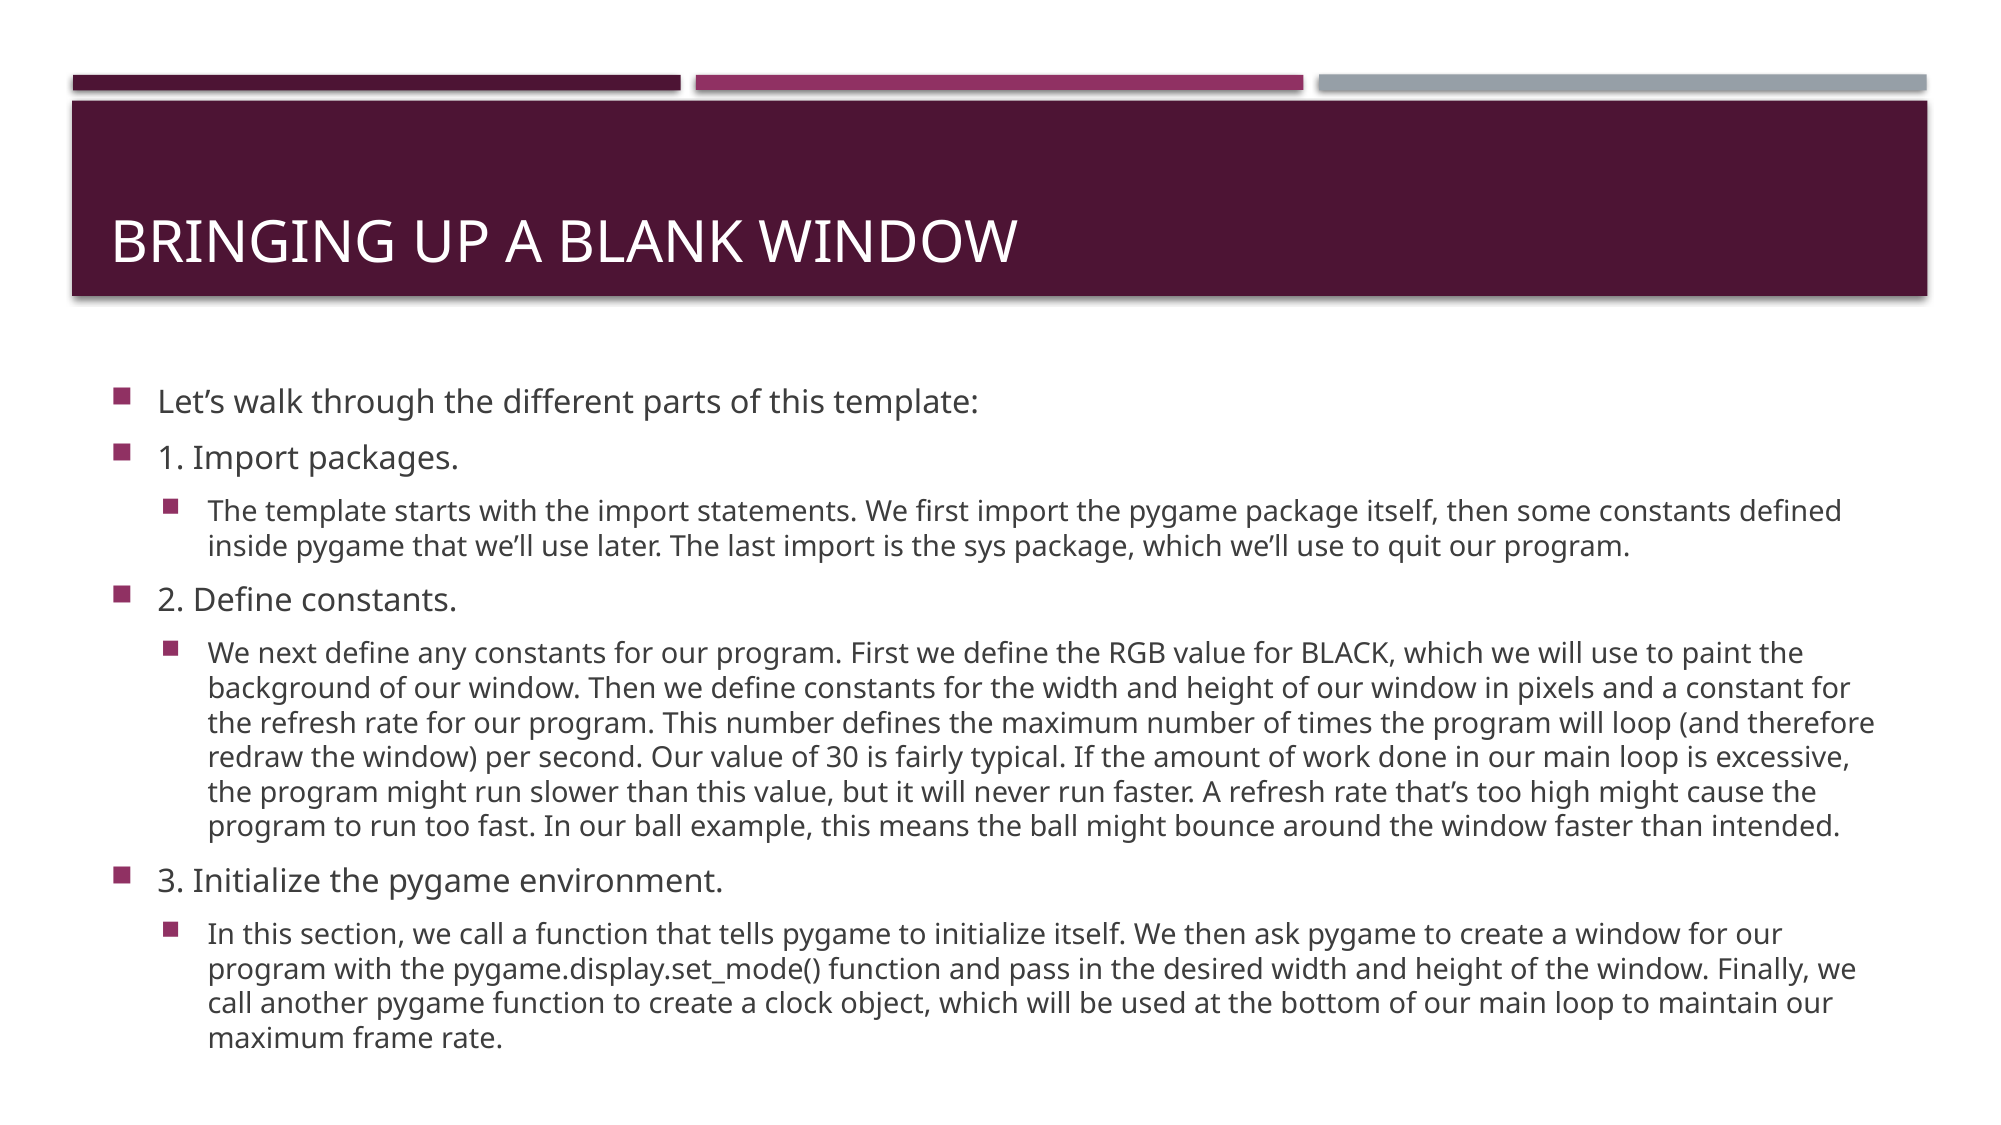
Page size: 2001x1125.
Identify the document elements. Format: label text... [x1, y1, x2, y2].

title BRINGING UP A BLANK WINDOW [95, 115, 1905, 282]
list Let’s walk through the different parts of this template: 1. Import packages. The template starts with the import statements. We first import the pygame package itself, then some constants defined inside pygame that we’ll use later. The last import is the sys package, which we’ll use to quit our program. 2. Define constants. We next define any constants for our program. First we define the RGB value for BLACK, which we will use to paint the background of our window. Then we define constants for the width and height of our window in pixels and a constant for the refresh rate for our program. This number defines the maximum number of times the program will loop (and therefore redraw the window) per second. Our value of 30 is fairly typical. If the amount of work done in our main loop is excessive, the program might run slower than this value, but it will never run faster. A refresh rate that’s too high might cause the program to run too fast. In our ball example, this means the ball might bounce around the window faster than intended. 3. Initialize the pygame environment. In this section, we call a function that tells pygame to initialize itself. We then ask pygame to create a window for our program with the pygame.display.set_mode() function and pass in the desired width and height of the window. Finally, we call another pygame function to create a clock object, which will be used at the bottom of our main loop to maintain our maximum frame rate. [95, 357, 1905, 1077]
